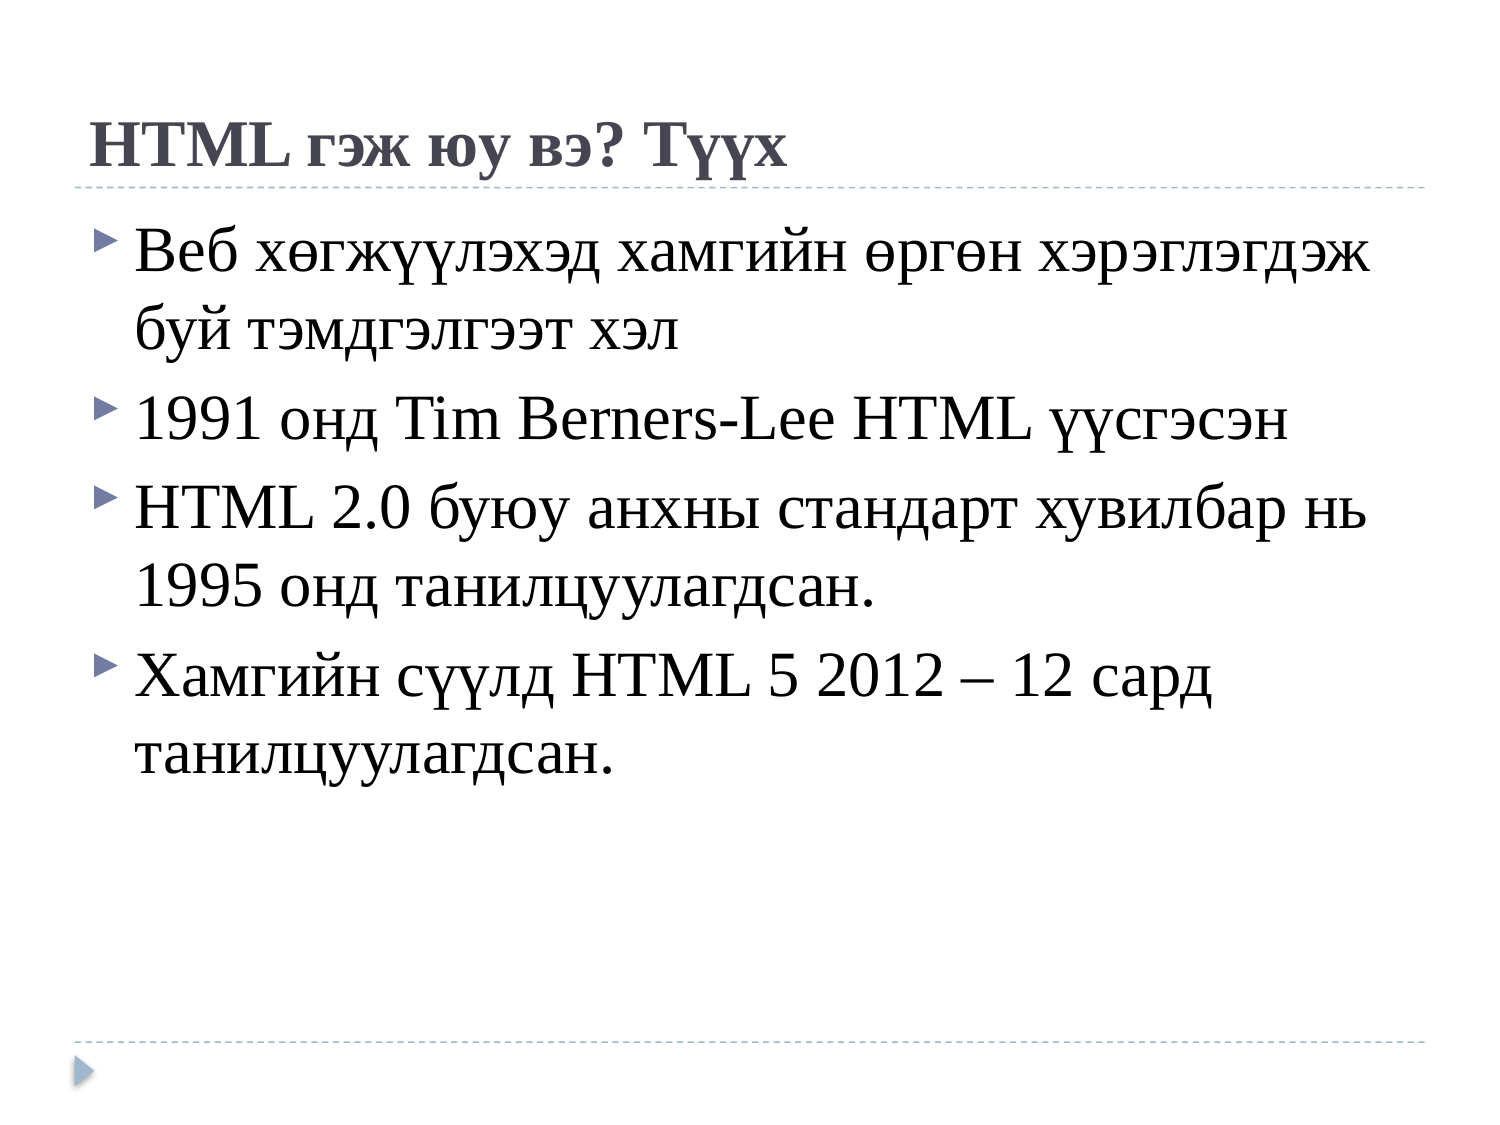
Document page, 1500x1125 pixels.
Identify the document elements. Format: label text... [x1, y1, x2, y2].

list Веб хөгжүүлэхэд хамгийн өргөн хэрэглэгдэж буй тэмдгэлгээт хэл 1991 онд Tim Berners-Lee HTML үүсгэсэн HTML 2.0 буюу анхны стандарт хувилбар нь 1995 онд танилцуулагдсан. Хамгийн сүүлд HTML 5 2012 – 12 сард танилцуулагдсан. [75, 200, 1425, 1010]
title HTML гэж юу вэ? Түүх [75, 24, 1425, 188]
